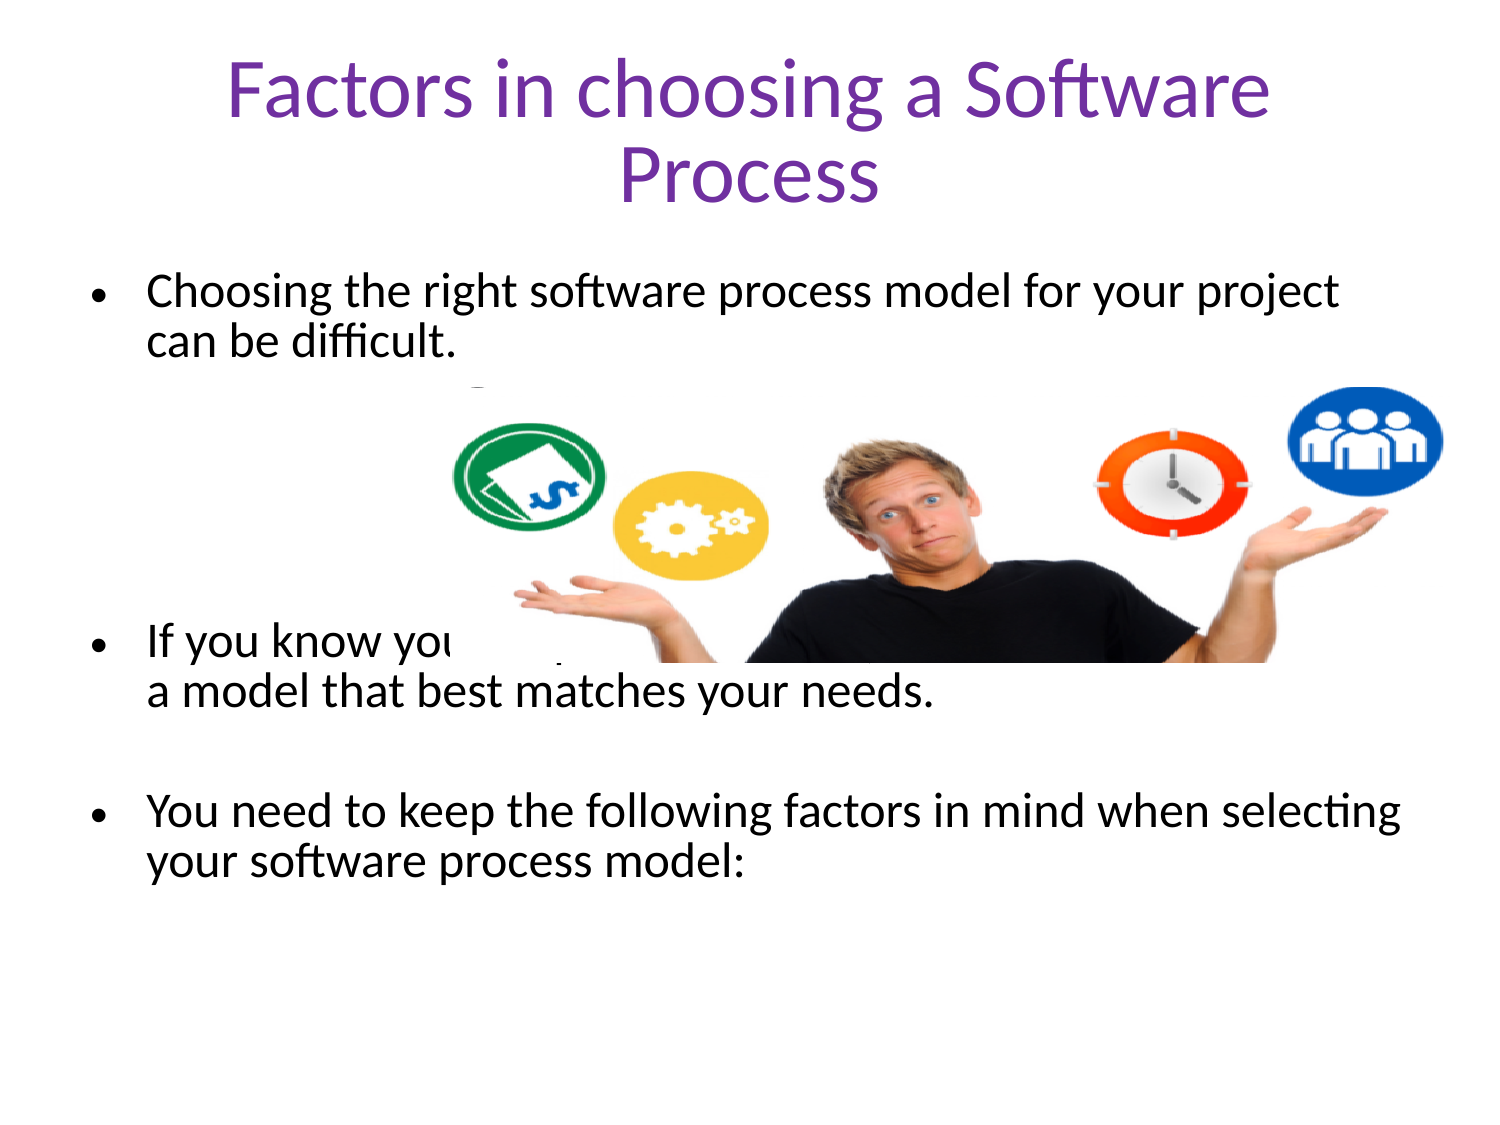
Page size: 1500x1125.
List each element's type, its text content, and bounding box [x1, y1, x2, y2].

title Factors in choosing a Software Process [75, 45, 1425, 233]
picture [449, 387, 1451, 663]
list Choosing the right software process model for your project can be difficult. If you know your requirements well, it will be easier to select a model that best matches your needs. You need to keep the following factors in mind when selecting your software process model: [75, 262, 1425, 1100]
